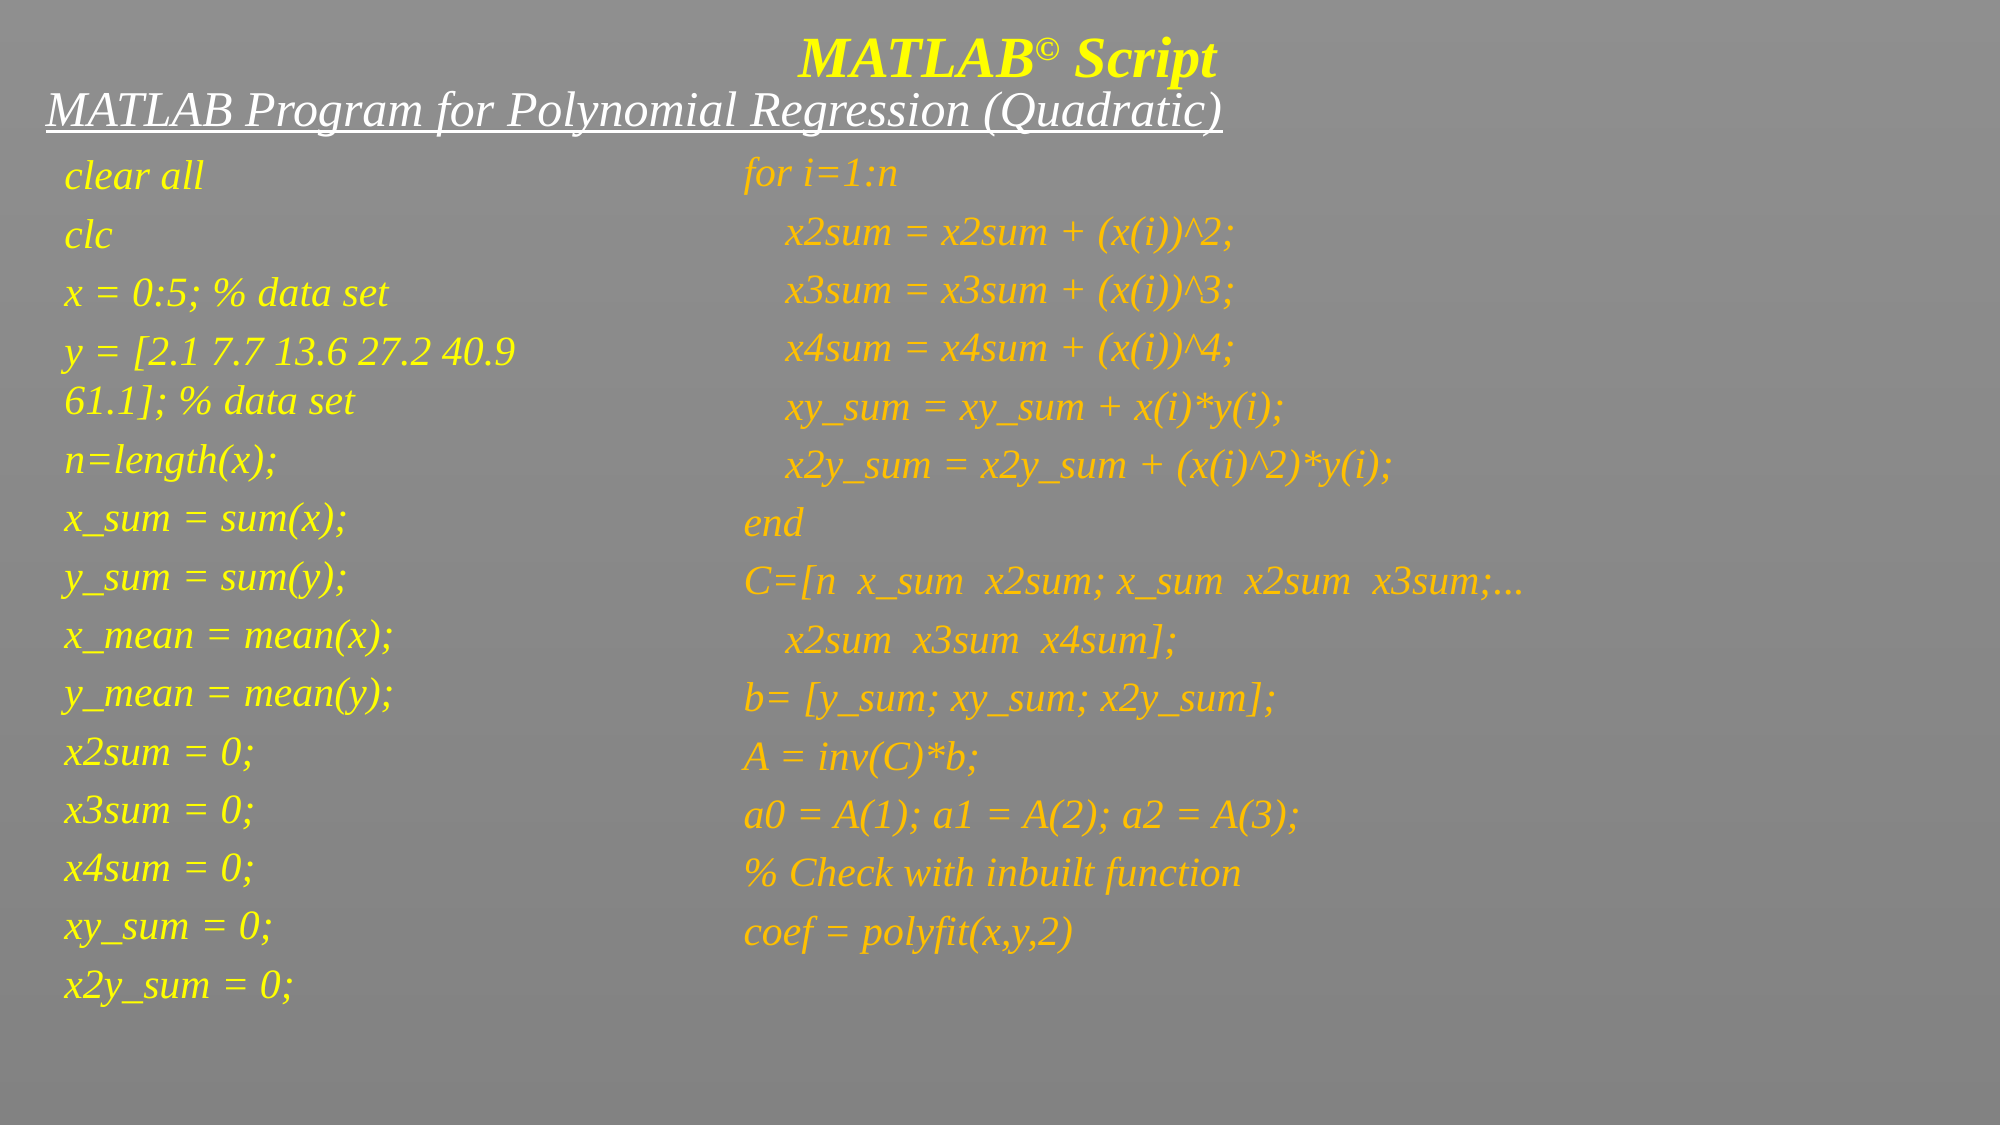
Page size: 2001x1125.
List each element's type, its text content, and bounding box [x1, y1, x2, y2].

text_box MATLAB© Script [778, 1, 1238, 76]
text_box clear all clc x = 0:5; % data set y = [2.1 7.7 13.6 27.2 40.9 61.1]; % data set n=length(x); x_sum = sum(x); y_sum = sum(y); x_mean = mean(x); y_mean = mean(y); x2sum = 0; x3sum = 0; x4sum = 0; xy_sum = 0; x2y_sum = 0; [49, 140, 645, 1004]
text_box MATLAB Program for Polynomial Regression (Quadratic) [30, 76, 1309, 140]
text_box for i=1:n x2sum = x2sum + (x(i))^2; x3sum = x3sum + (x(i))^3; x4sum = x4sum + (x(i))^4; xy_sum = xy_sum + x(i)*y(i); x2y_sum = x2y_sum + (x(i)^2)*y(i); end C=[n x_sum x2sum; x_sum x2sum x3sum;... x2sum x3sum x4sum]; b= [y_sum; xy_sum; x2y_sum]; A = inv(C)*b; a0 = A(1); a1 = A(2); a2 = A(3); % Check with inbuilt function coef = polyfit(x,y,2) [644, 137, 2000, 709]
